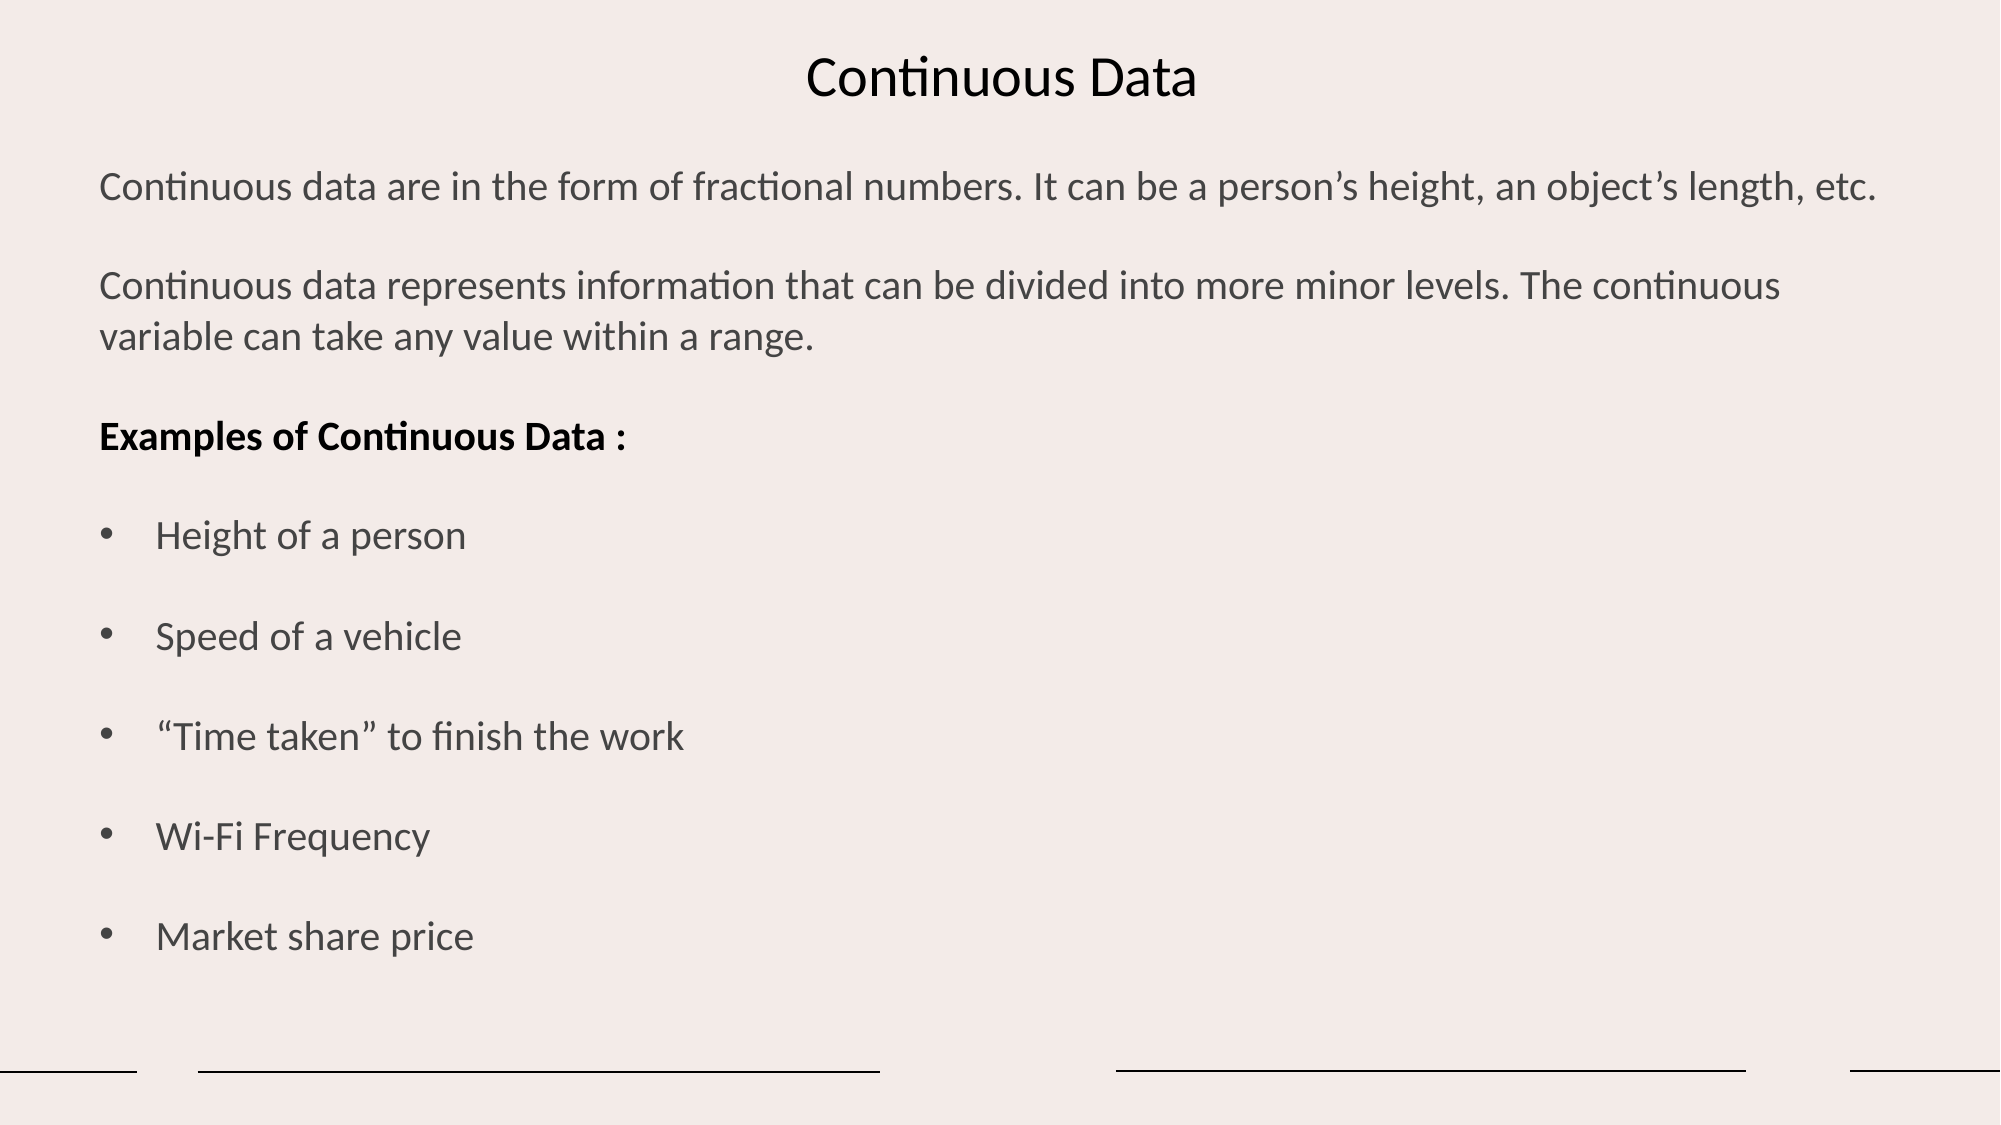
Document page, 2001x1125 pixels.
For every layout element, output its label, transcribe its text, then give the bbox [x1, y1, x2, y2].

text_box Continuous Data Continuous data are in the form of fractional numbers. It can be a person’s height, an object’s length, etc. Continuous data represents information that can be divided into more minor levels. The continuous variable can take any value within a range. Examples of Continuous Data : Height of a person Speed of a vehicle “Time taken” to finish the work Wi-Fi Frequency Market share price [84, 30, 1921, 966]
